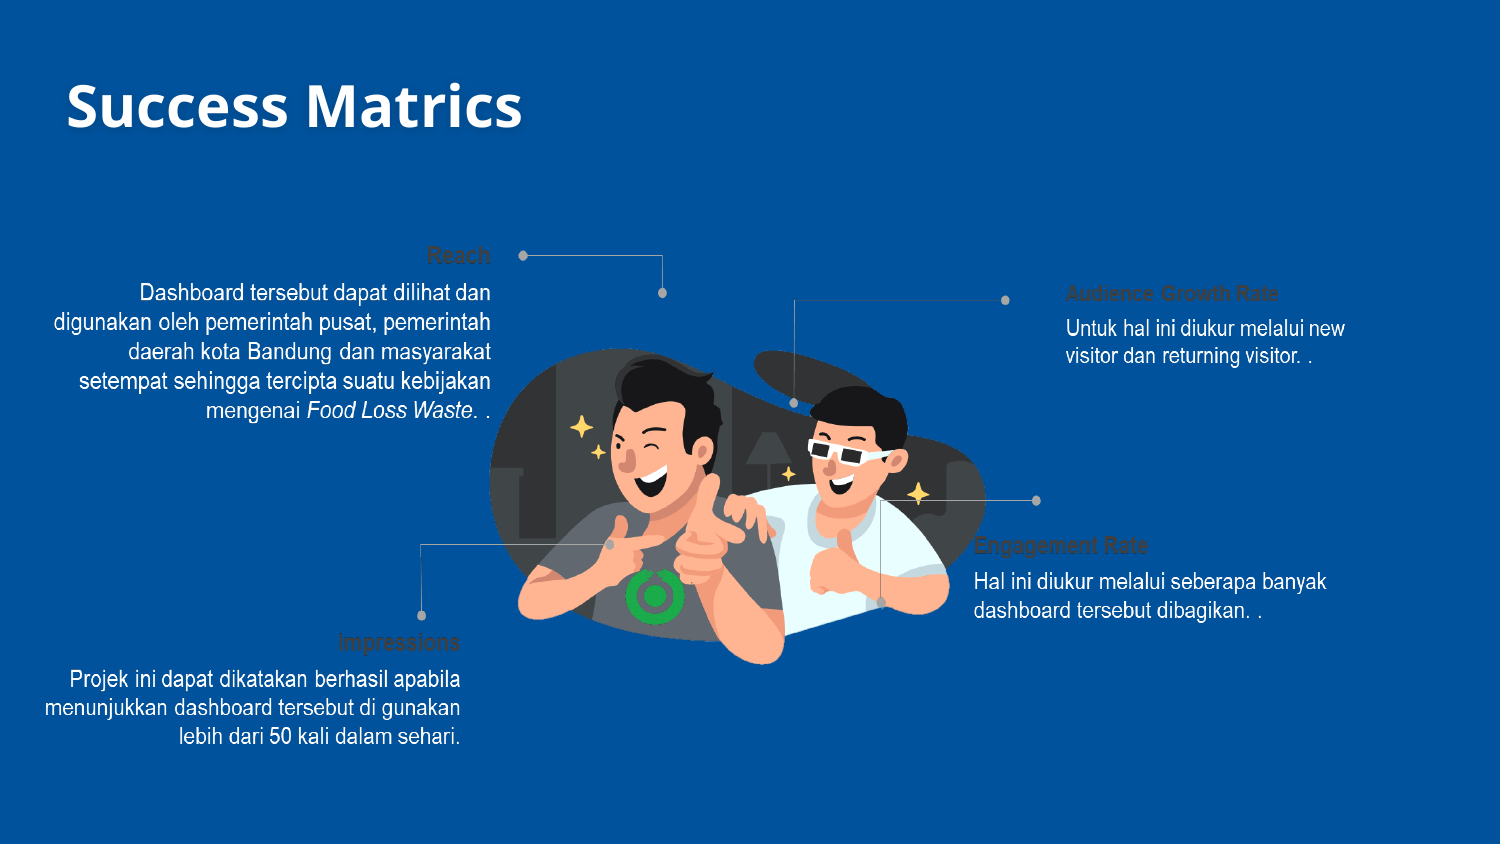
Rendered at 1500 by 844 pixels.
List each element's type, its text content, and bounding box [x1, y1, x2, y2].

picture [40, 232, 667, 440]
picture [31, 539, 615, 765]
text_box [489, 348, 986, 665]
text_box Success Matrics [51, 53, 849, 154]
picture [788, 272, 1372, 409]
picture [876, 495, 1355, 638]
